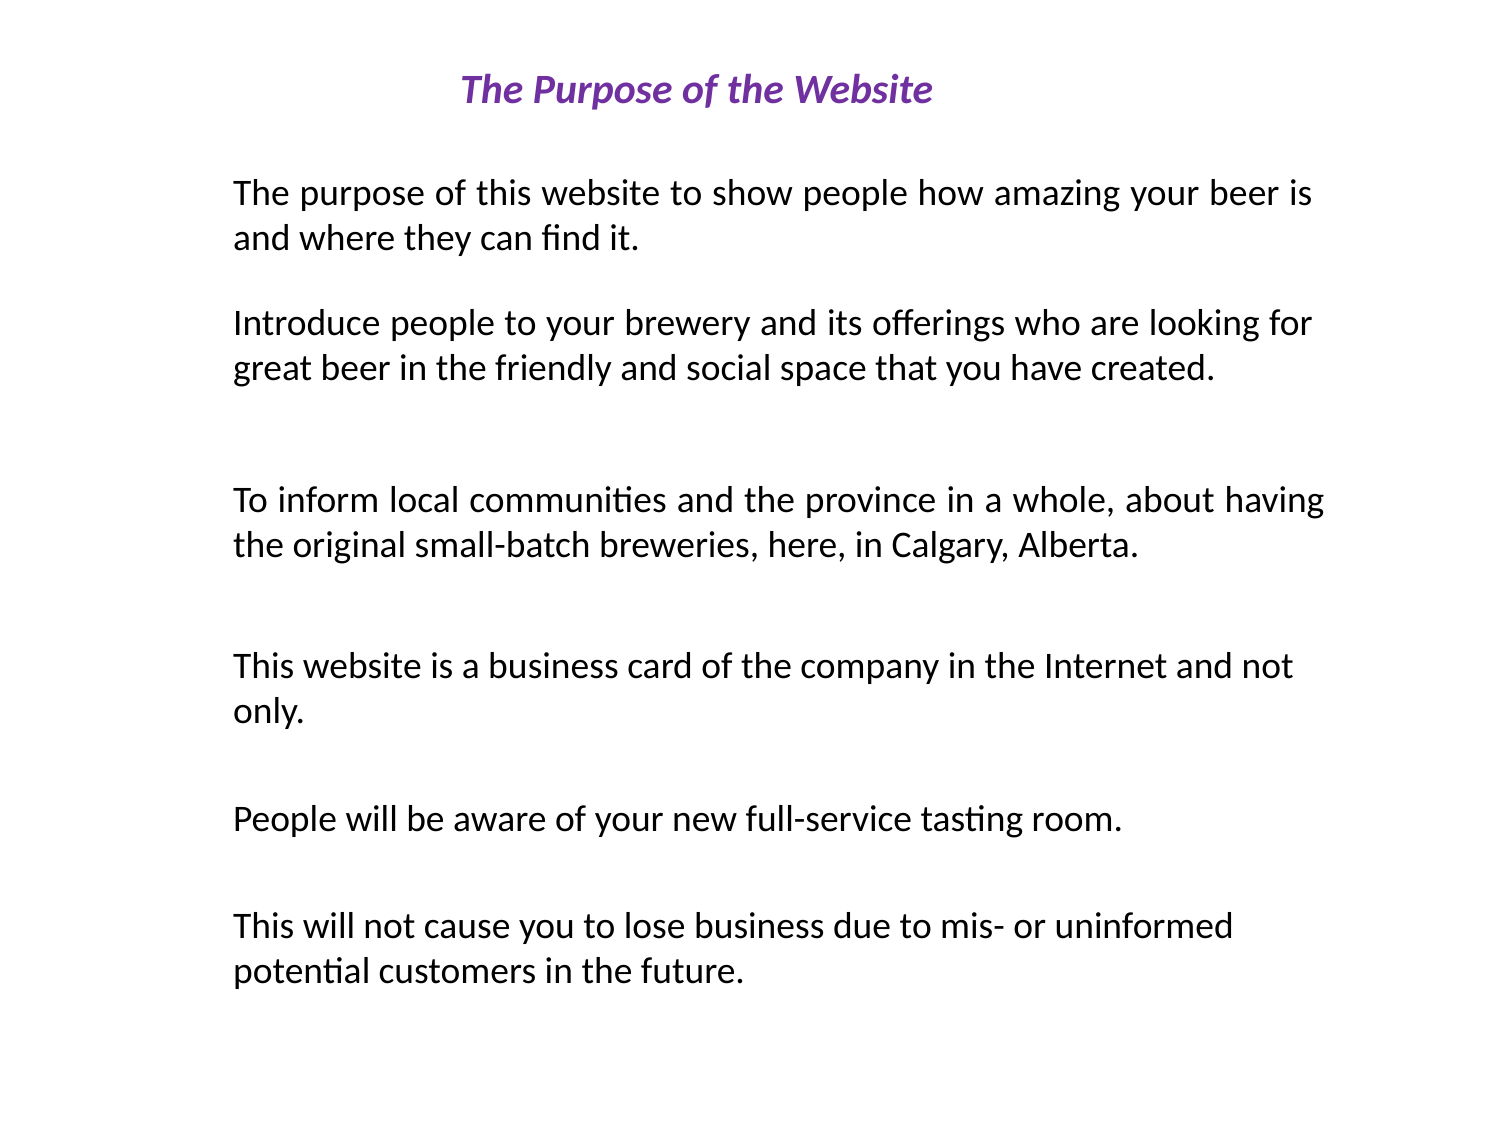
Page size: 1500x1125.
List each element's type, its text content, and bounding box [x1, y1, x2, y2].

text_box This will not cause you to lose business due to mis- or uninformed potential customers in the future. [218, 893, 1365, 998]
text_box The purpose of this website to show people how amazing your beer is and where they can find it. [218, 160, 1329, 266]
text_box This website is a business card of the company in the Internet and not only. [218, 633, 1341, 739]
text_box The Purpose of the Website [206, 54, 1187, 120]
text_box People will be aware of your new full-service tasting room. [218, 786, 1341, 847]
text_box Introduce people to your brewery and its offerings who are looking for great beer in the friendly and social space that you have created. [218, 290, 1329, 396]
text_box To inform local communities and the province in a whole, about having the original small-batch breweries, here, in Calgary, Alberta. [218, 467, 1341, 573]
